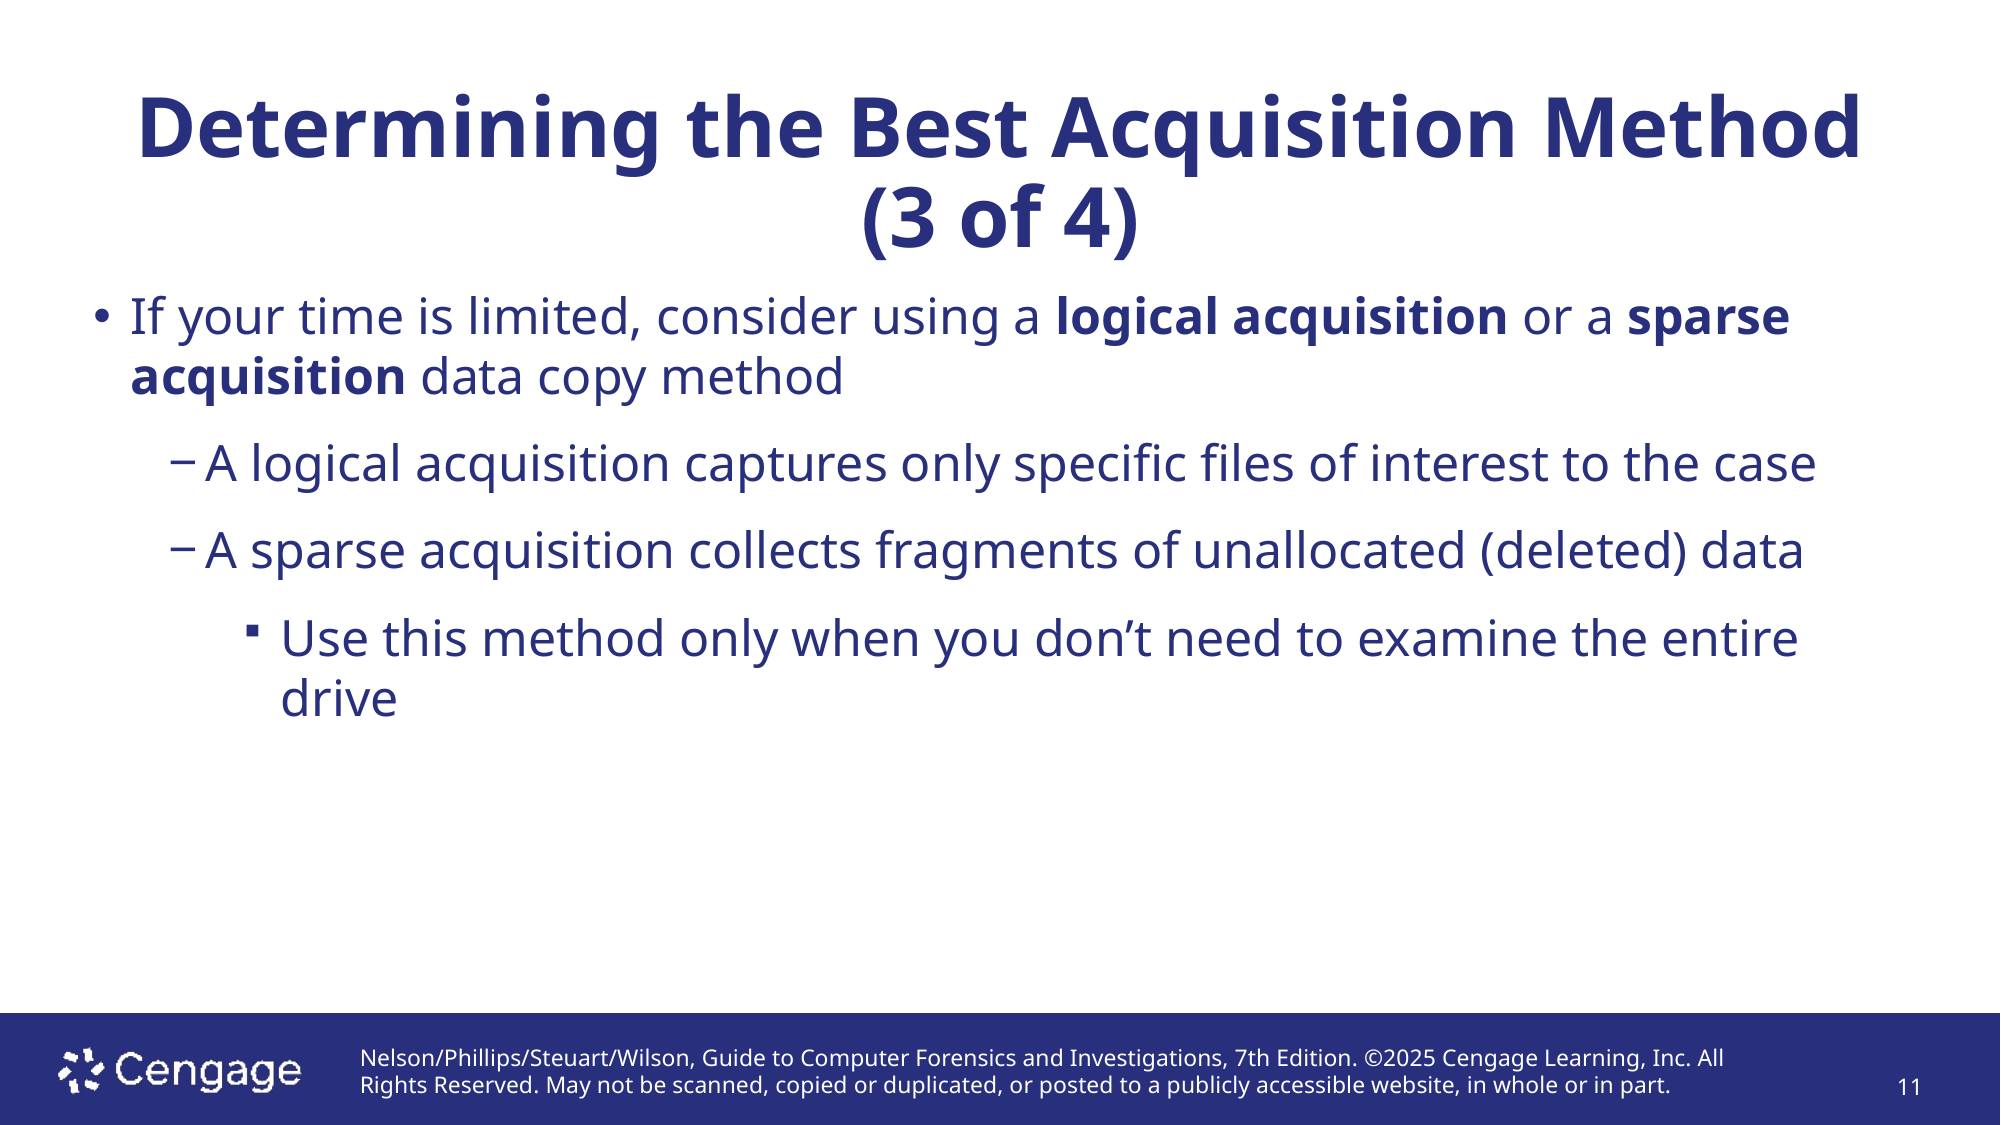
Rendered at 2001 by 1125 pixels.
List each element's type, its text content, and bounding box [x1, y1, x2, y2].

picture [30, 1020, 329, 1122]
title Determining the Best Acquisition Method (3 of 4) [78, 77, 1923, 277]
list If your time is limited, consider using a logical acquisition or a sparse acquisition data copy method A logical acquisition captures only specific files of interest to the case A sparse acquisition collects fragments of unallocated (deleted) data Use this method only when you don’t need to examine the entire drive [78, 277, 1923, 992]
